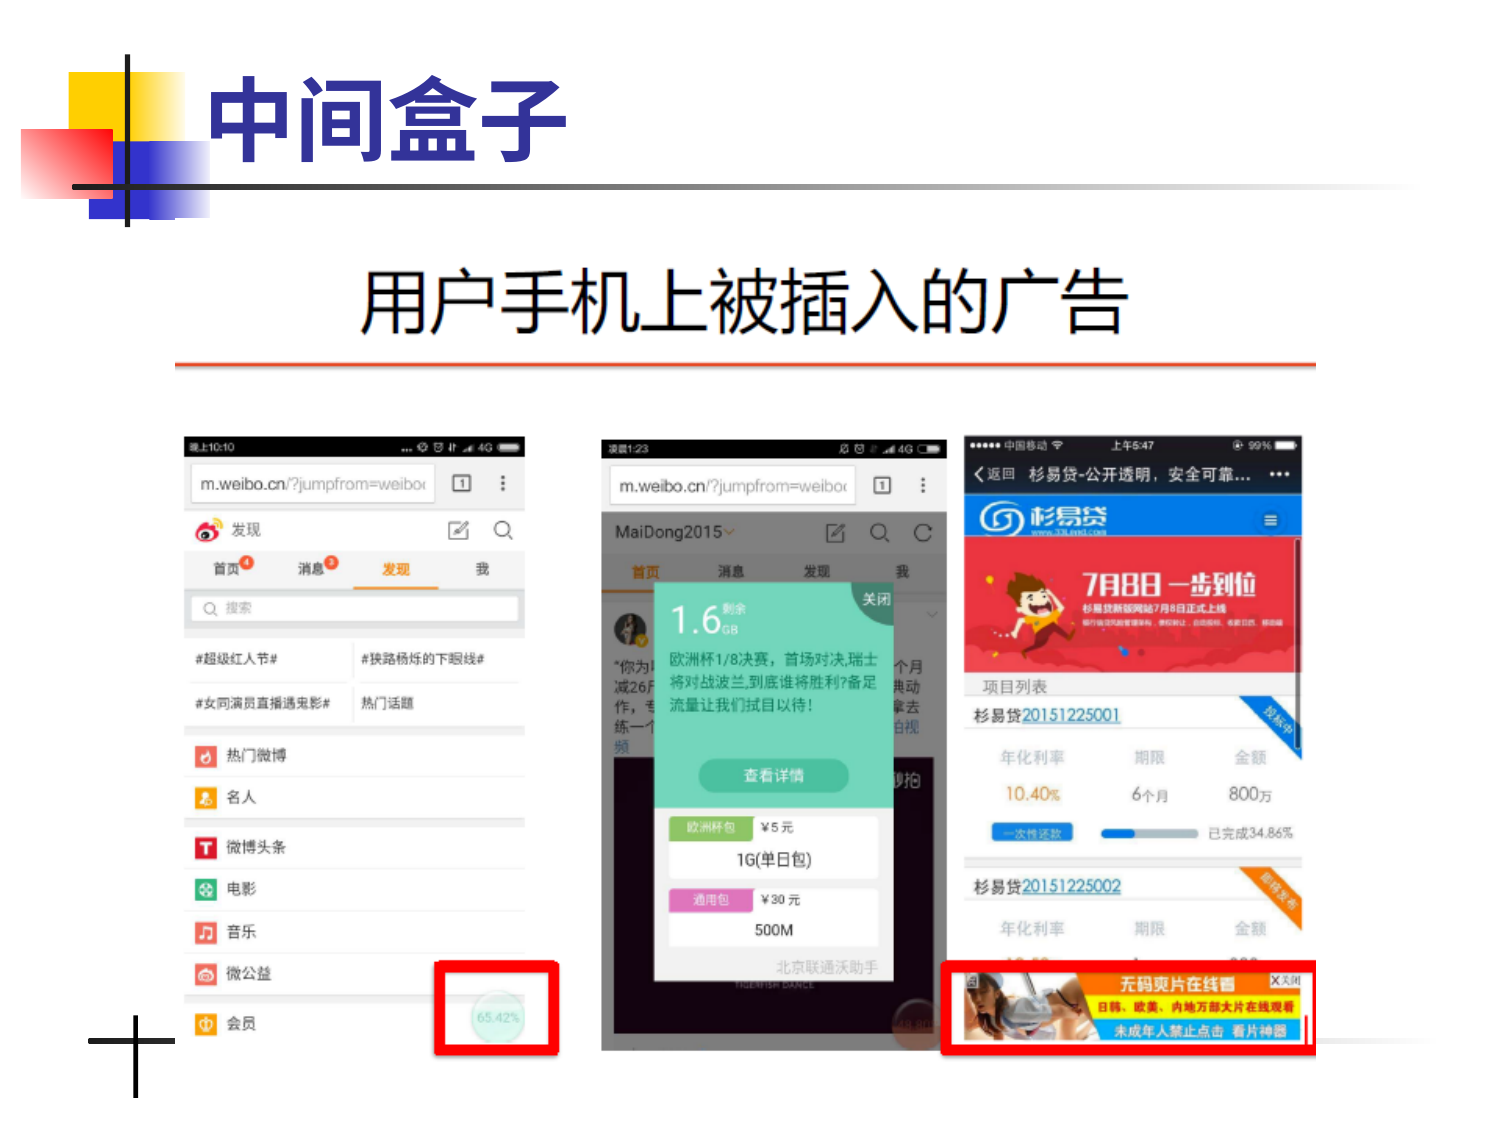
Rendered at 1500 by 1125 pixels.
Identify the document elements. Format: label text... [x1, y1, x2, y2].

picture [175, 217, 1317, 1063]
title 中间盒子 [188, 23, 1468, 181]
